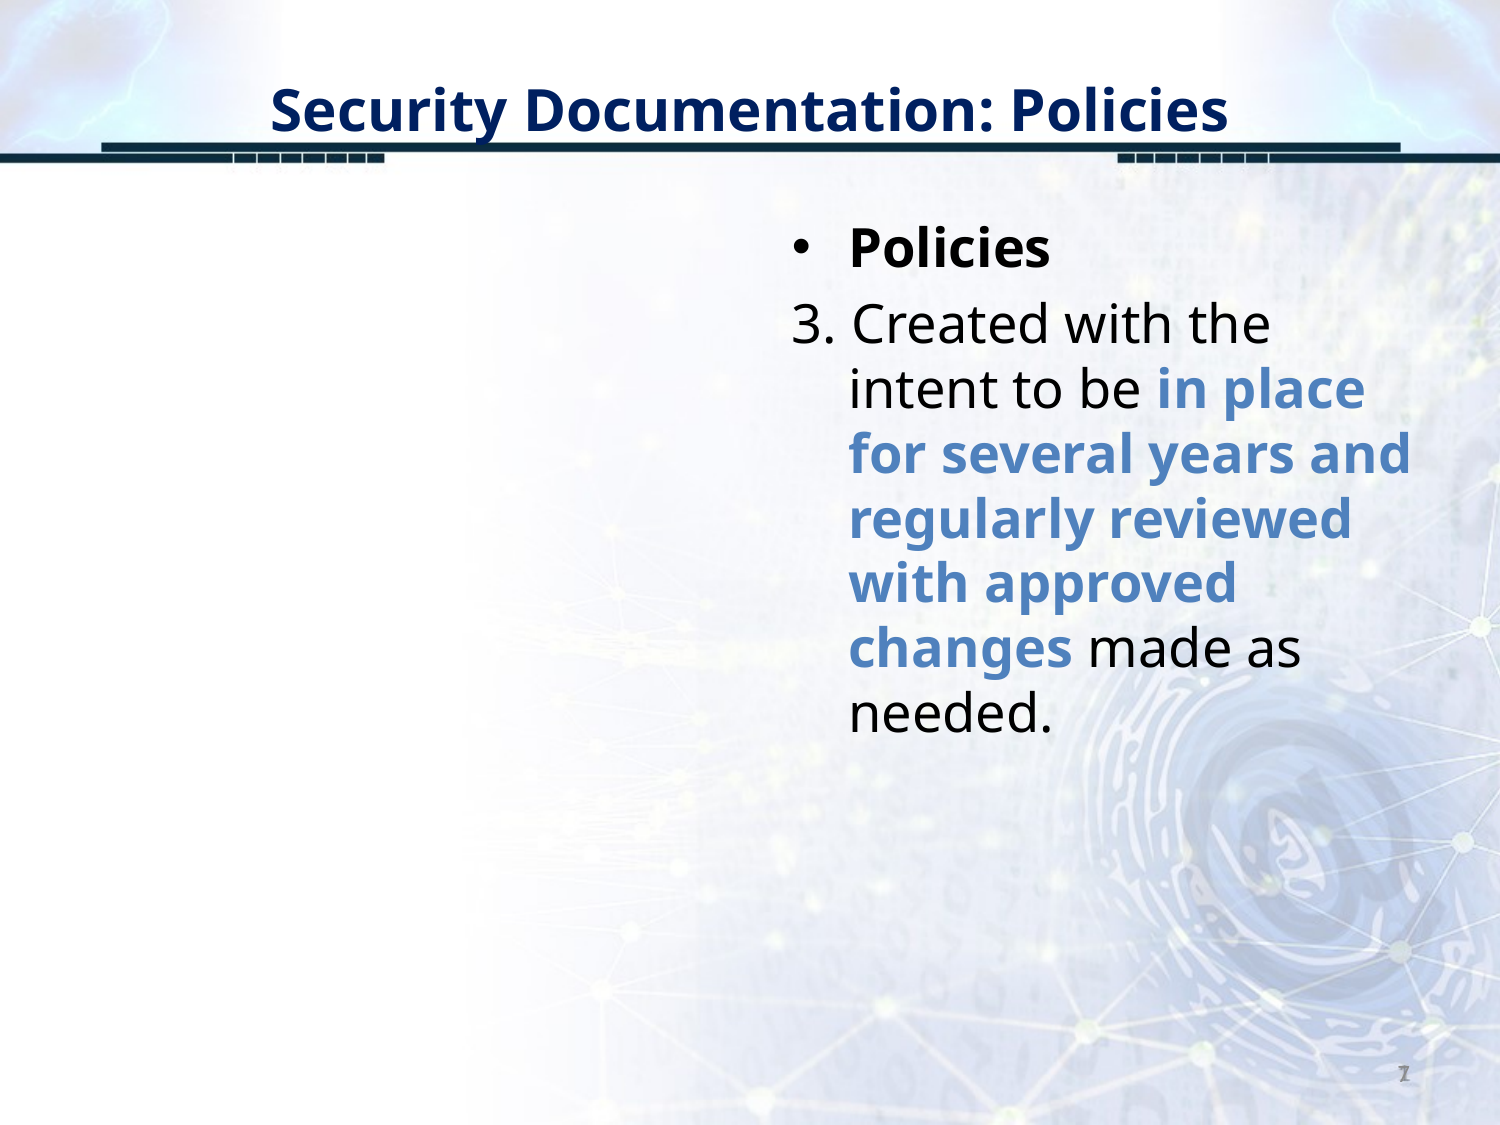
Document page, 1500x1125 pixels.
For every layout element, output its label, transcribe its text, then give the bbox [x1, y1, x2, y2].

title Security Documentation: Policies [75, 34, 1425, 182]
list Policies 3. Created with the intent to be in place for several years and regularly reviewed with approved changes made as needed. [776, 205, 1432, 1023]
slide_number 7 [1074, 1042, 1425, 1103]
picture [0, 0, 1500, 1125]
